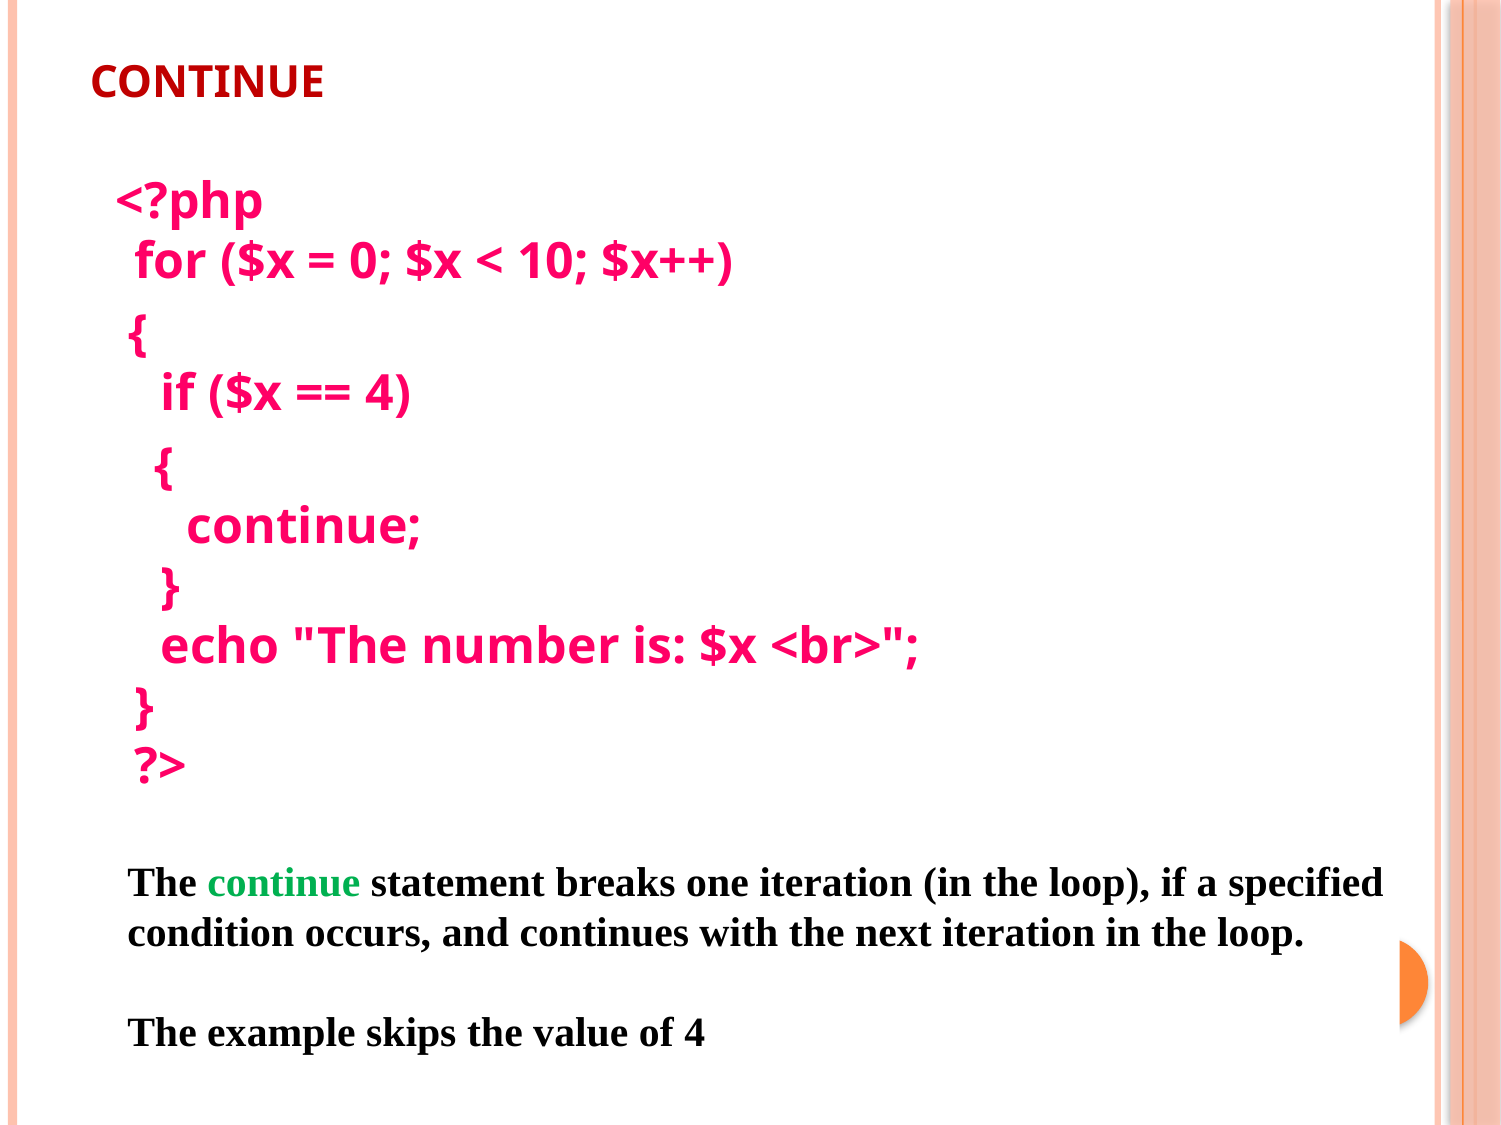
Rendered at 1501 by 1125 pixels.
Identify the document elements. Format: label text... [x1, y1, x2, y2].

list <?php for ($x = 0; $x < 10; $x++) { if ($x == 4) { continue; } echo "The number is: $x <br>"; } ?> [75, 160, 1301, 1062]
text_box The continue statement breaks one iteration (in the loop), if a specified condition occurs, and continues with the next iteration in the loop. The example skips the value of 4 [112, 847, 1400, 1062]
title Continue [75, 45, 1301, 114]
